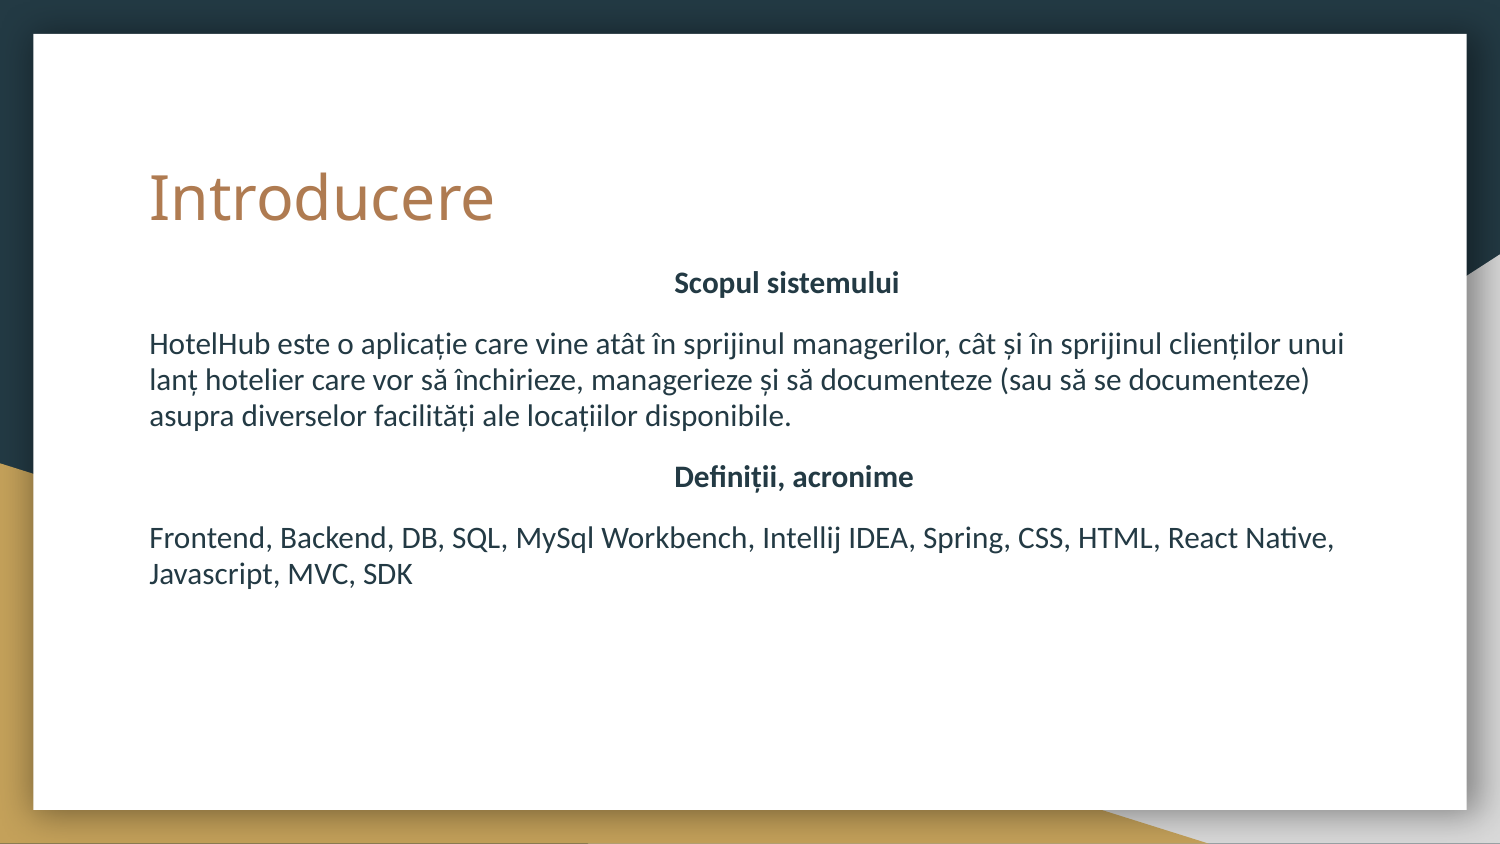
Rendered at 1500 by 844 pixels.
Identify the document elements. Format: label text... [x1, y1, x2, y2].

title Introducere [134, 138, 1366, 250]
list Scopul sistemului HotelHub este o aplicație care vine atât în sprijinul managerilor, cât și în sprijinul clienților unui lanț hotelier care vor să închirieze, managerieze și să documenteze (sau să se documenteze) asupra diverselor facilități ale locațiilor disponibile. Definiții, acronime Frontend, Backend, DB, SQL, MySql Workbench, Intellij IDEA, Spring, CSS, HTML, React Native, Javascript, MVC, SDK [134, 250, 1366, 729]
